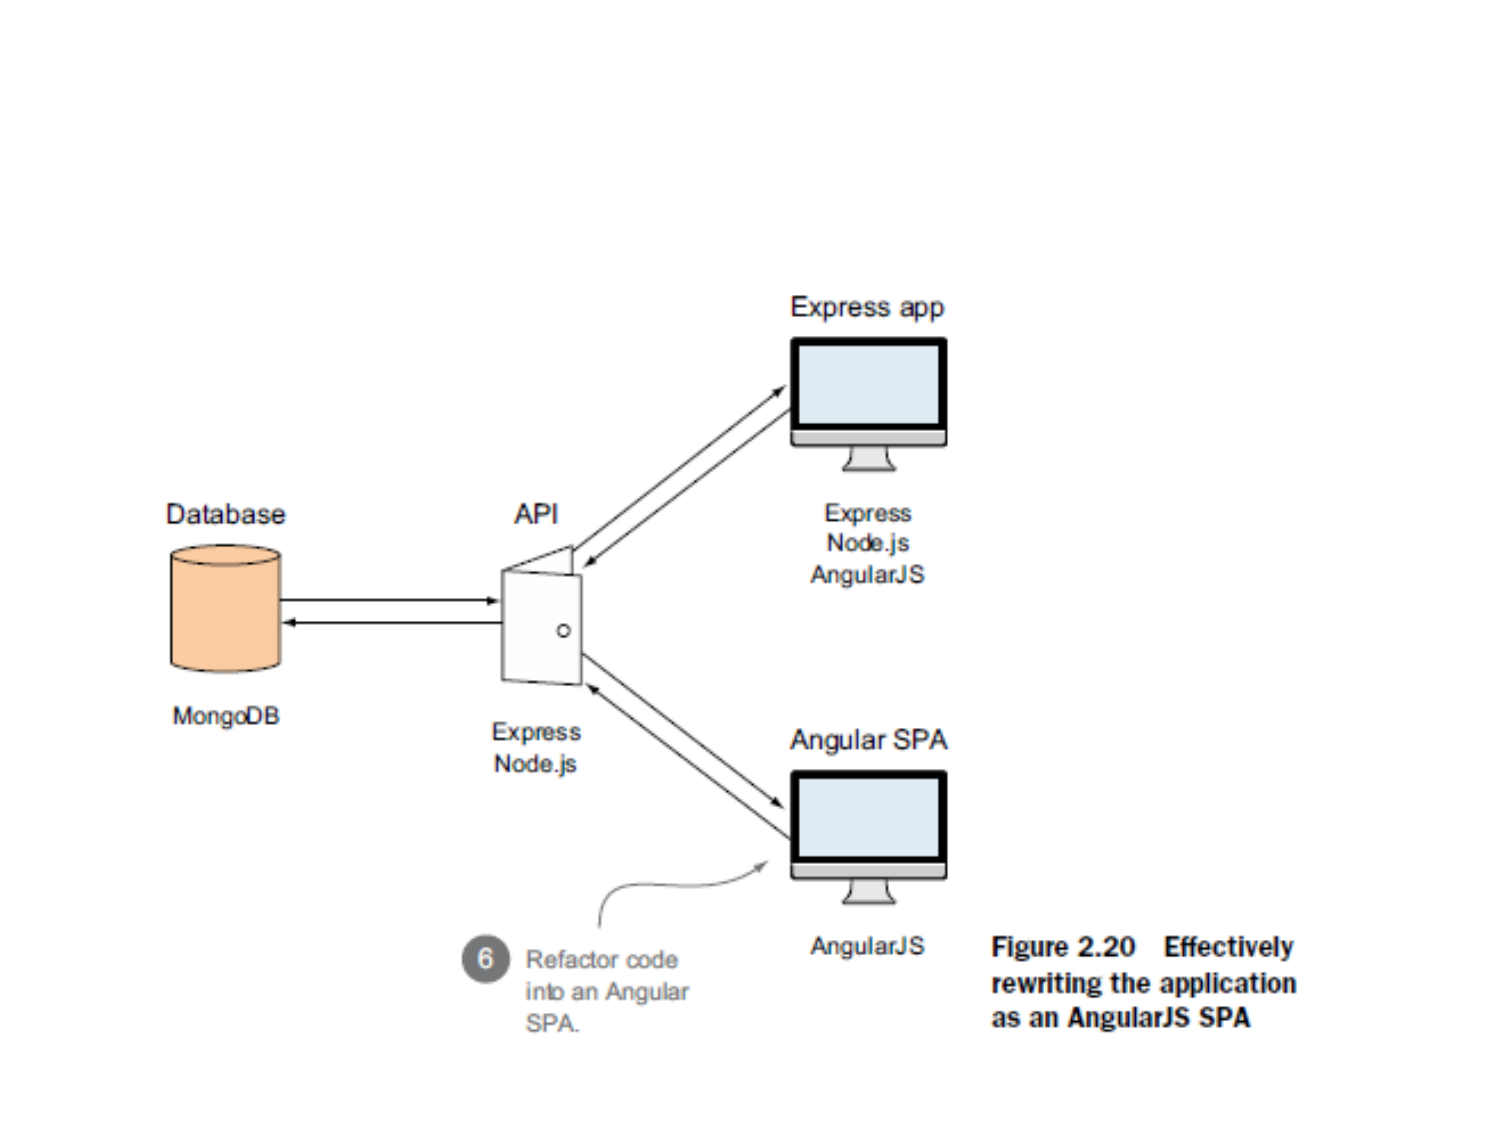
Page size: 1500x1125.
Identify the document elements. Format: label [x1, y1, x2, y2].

list [112, 253, 1351, 1080]
